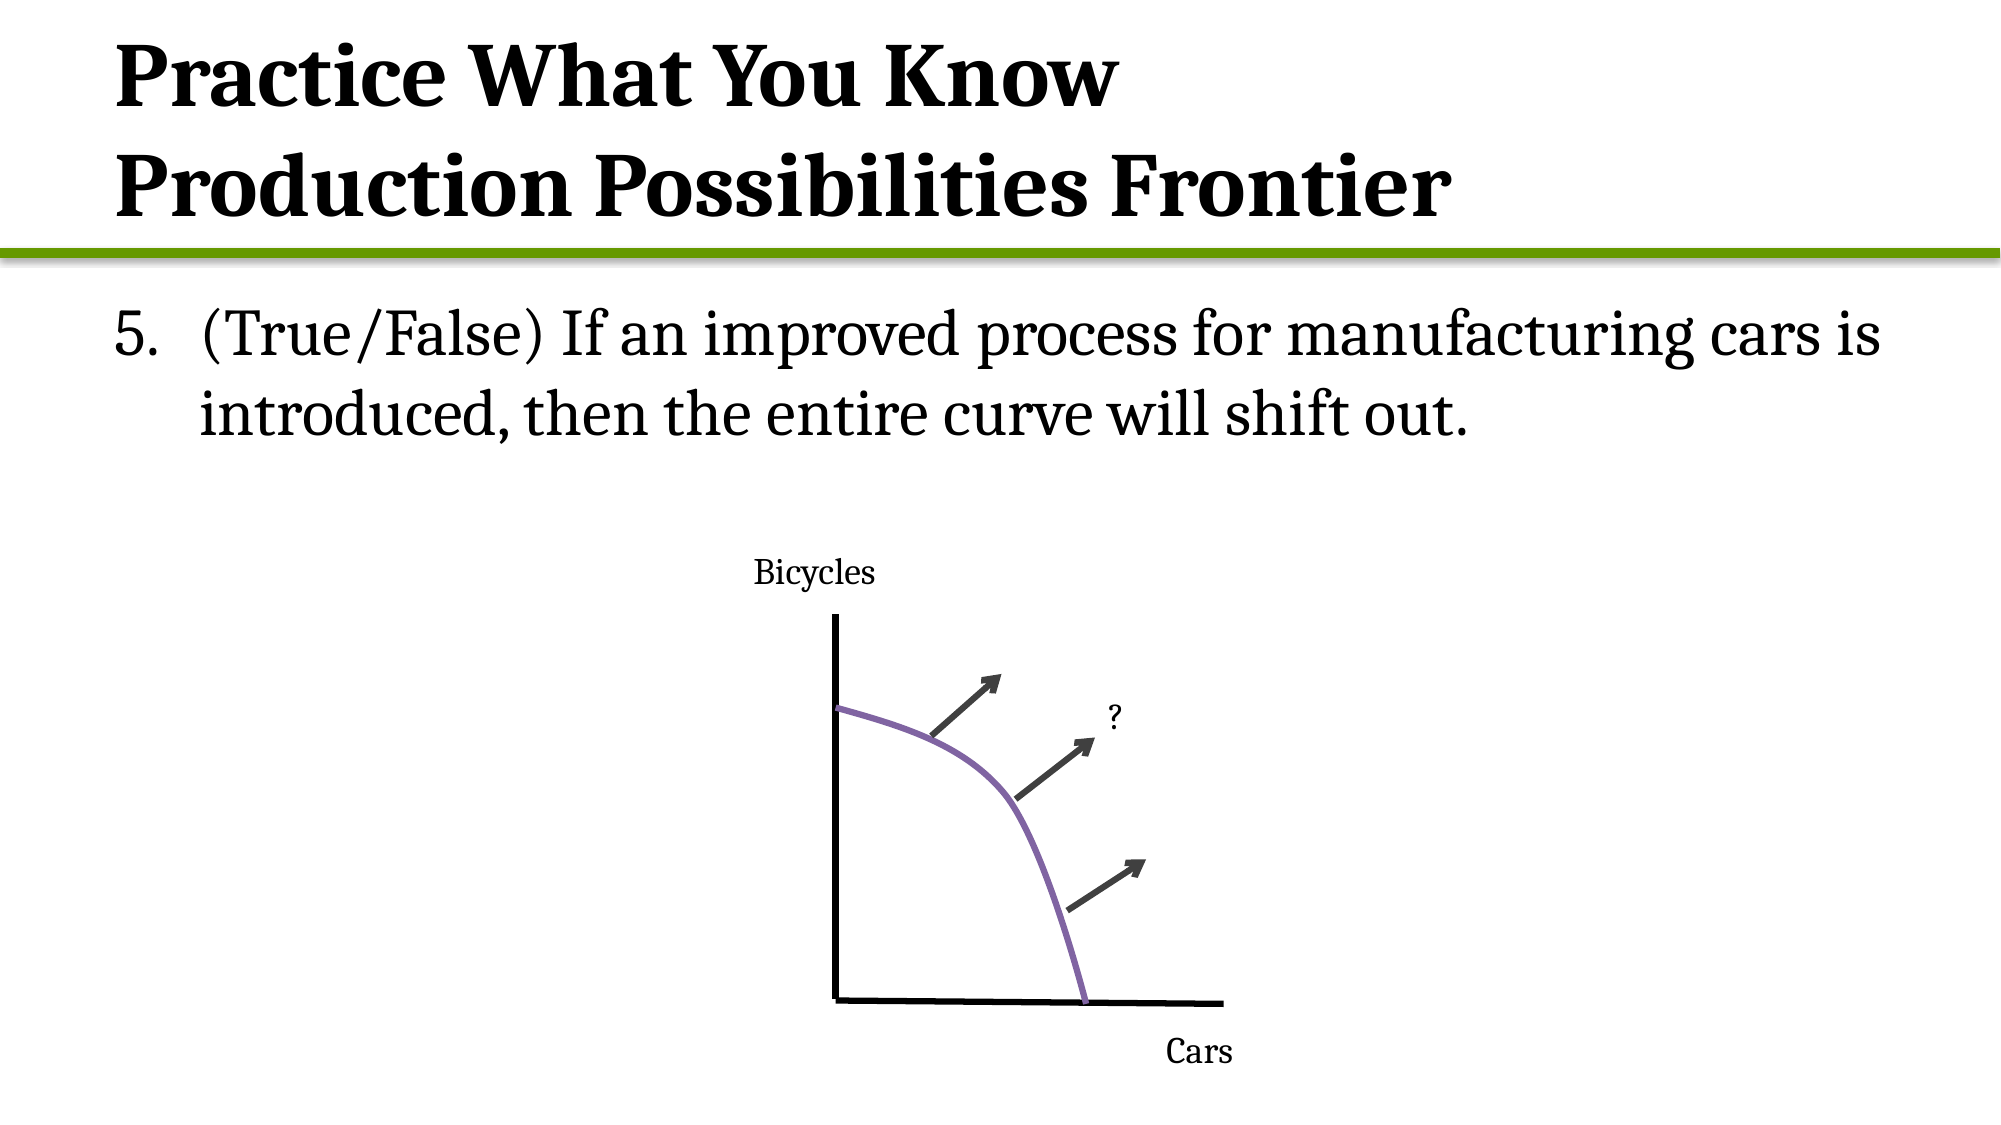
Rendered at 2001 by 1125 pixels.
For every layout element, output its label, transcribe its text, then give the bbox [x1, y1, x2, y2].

text_box [835, 706, 1011, 805]
list (True/False) If an improved process for manufacturing cars is introduced, then the entire curve will shift out. [99, 281, 1900, 1085]
title Practice What You Know Production Possibilities Frontier [99, 0, 1900, 251]
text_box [930, 673, 1002, 737]
text_box [926, 815, 1086, 998]
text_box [835, 1000, 1224, 1005]
text_box Cars [1151, 1018, 1275, 1079]
text_box Bicycles [738, 539, 949, 600]
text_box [1066, 859, 1147, 911]
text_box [1015, 737, 1096, 800]
text_box ? [1093, 684, 1166, 745]
